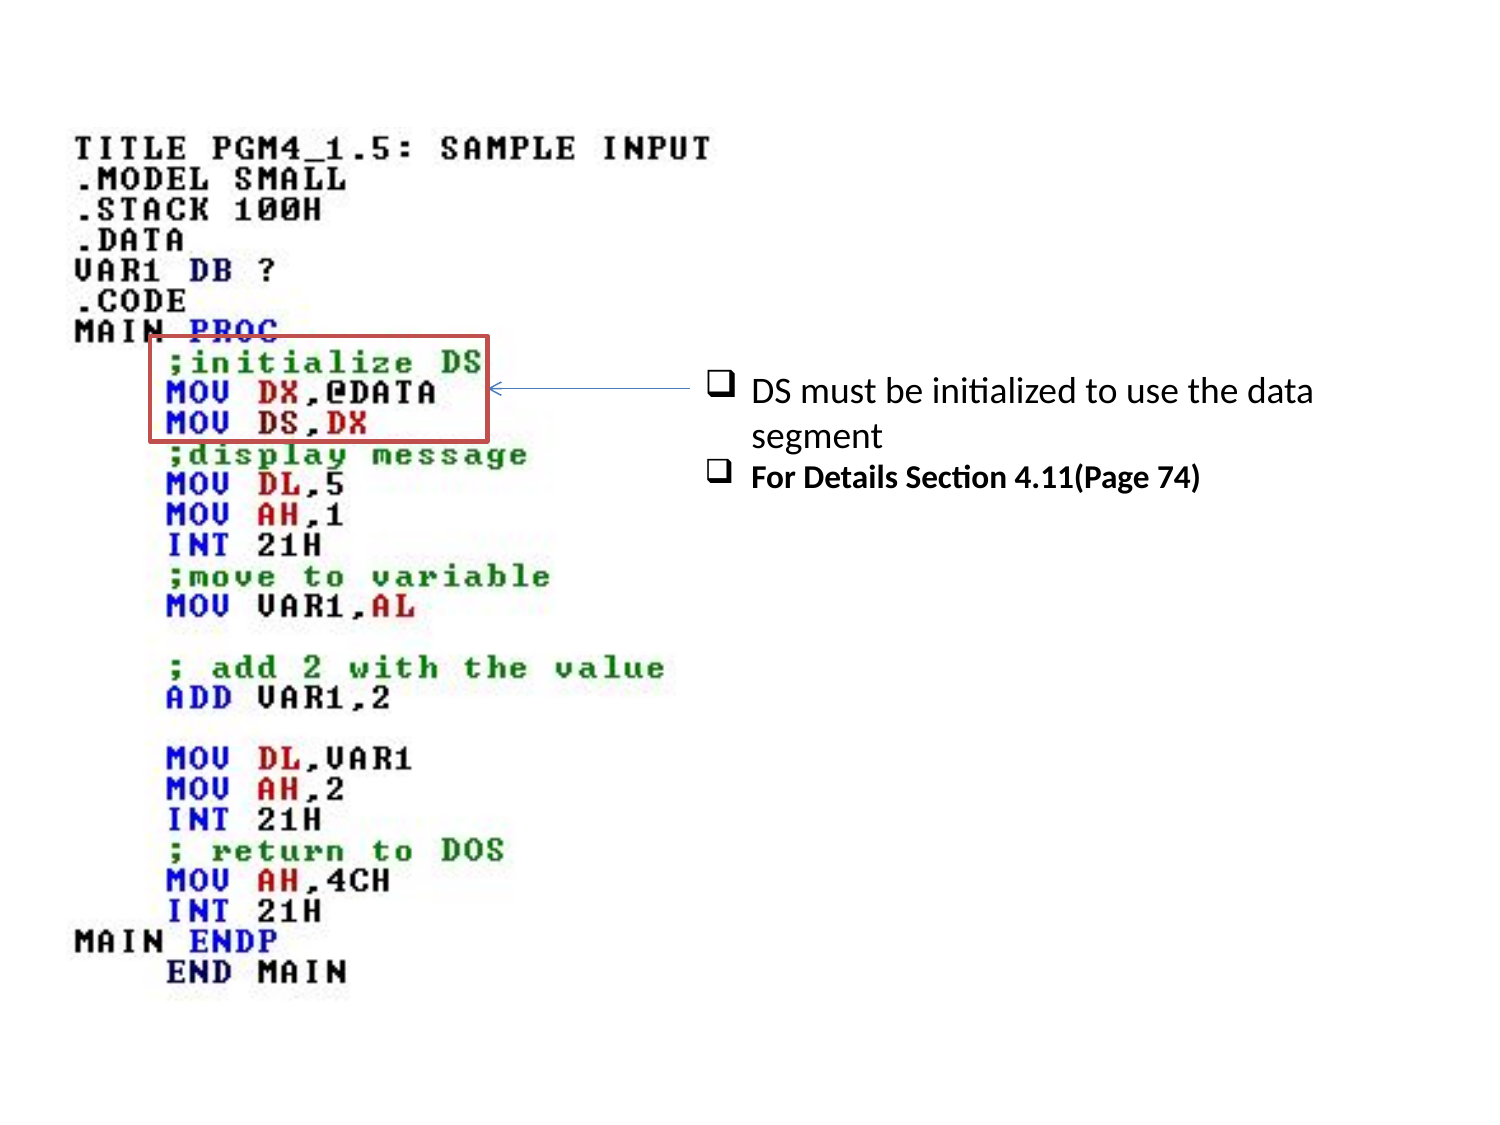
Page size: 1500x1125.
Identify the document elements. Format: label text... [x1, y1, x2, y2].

picture [66, 126, 726, 1005]
text_box DS must be initialized to use the data segment For Details Section 4.11(Page 74) [730, 358, 1465, 503]
